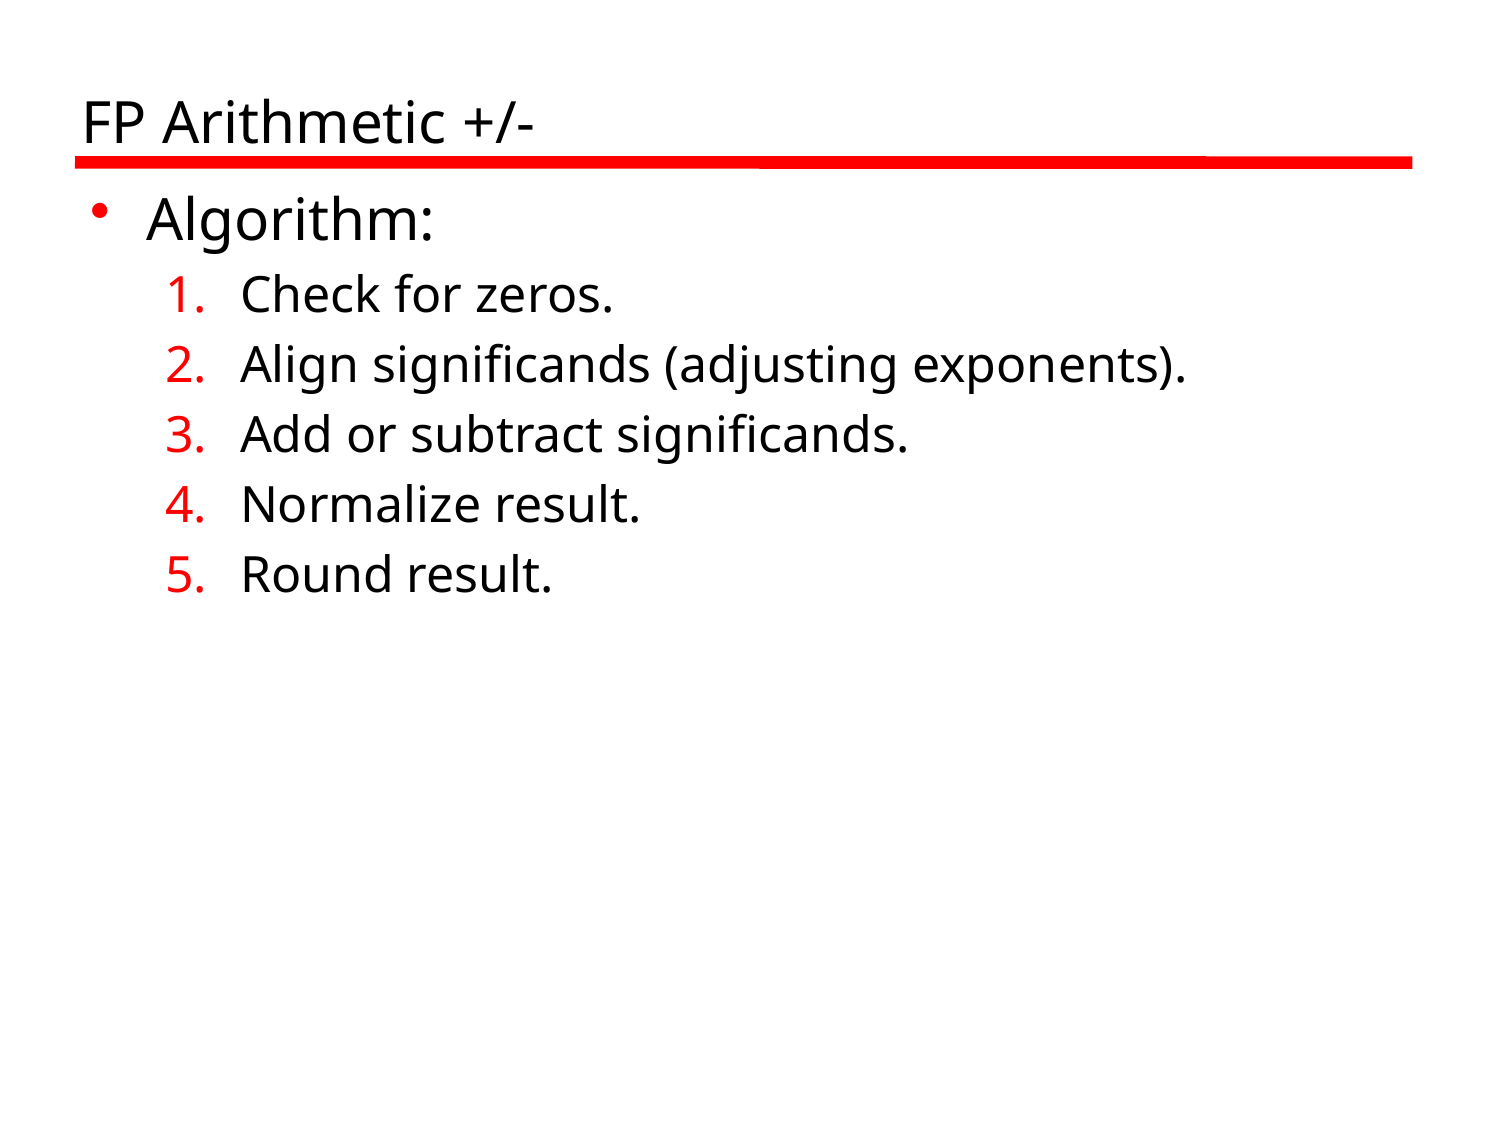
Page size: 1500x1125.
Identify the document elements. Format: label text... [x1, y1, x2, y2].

list Algorithm: Check for zeros. Align significands (adjusting exponents). Add or subtract significands. Normalize result. Round result. [75, 174, 1417, 1100]
title FP Arithmetic +/- [66, 24, 1413, 163]
